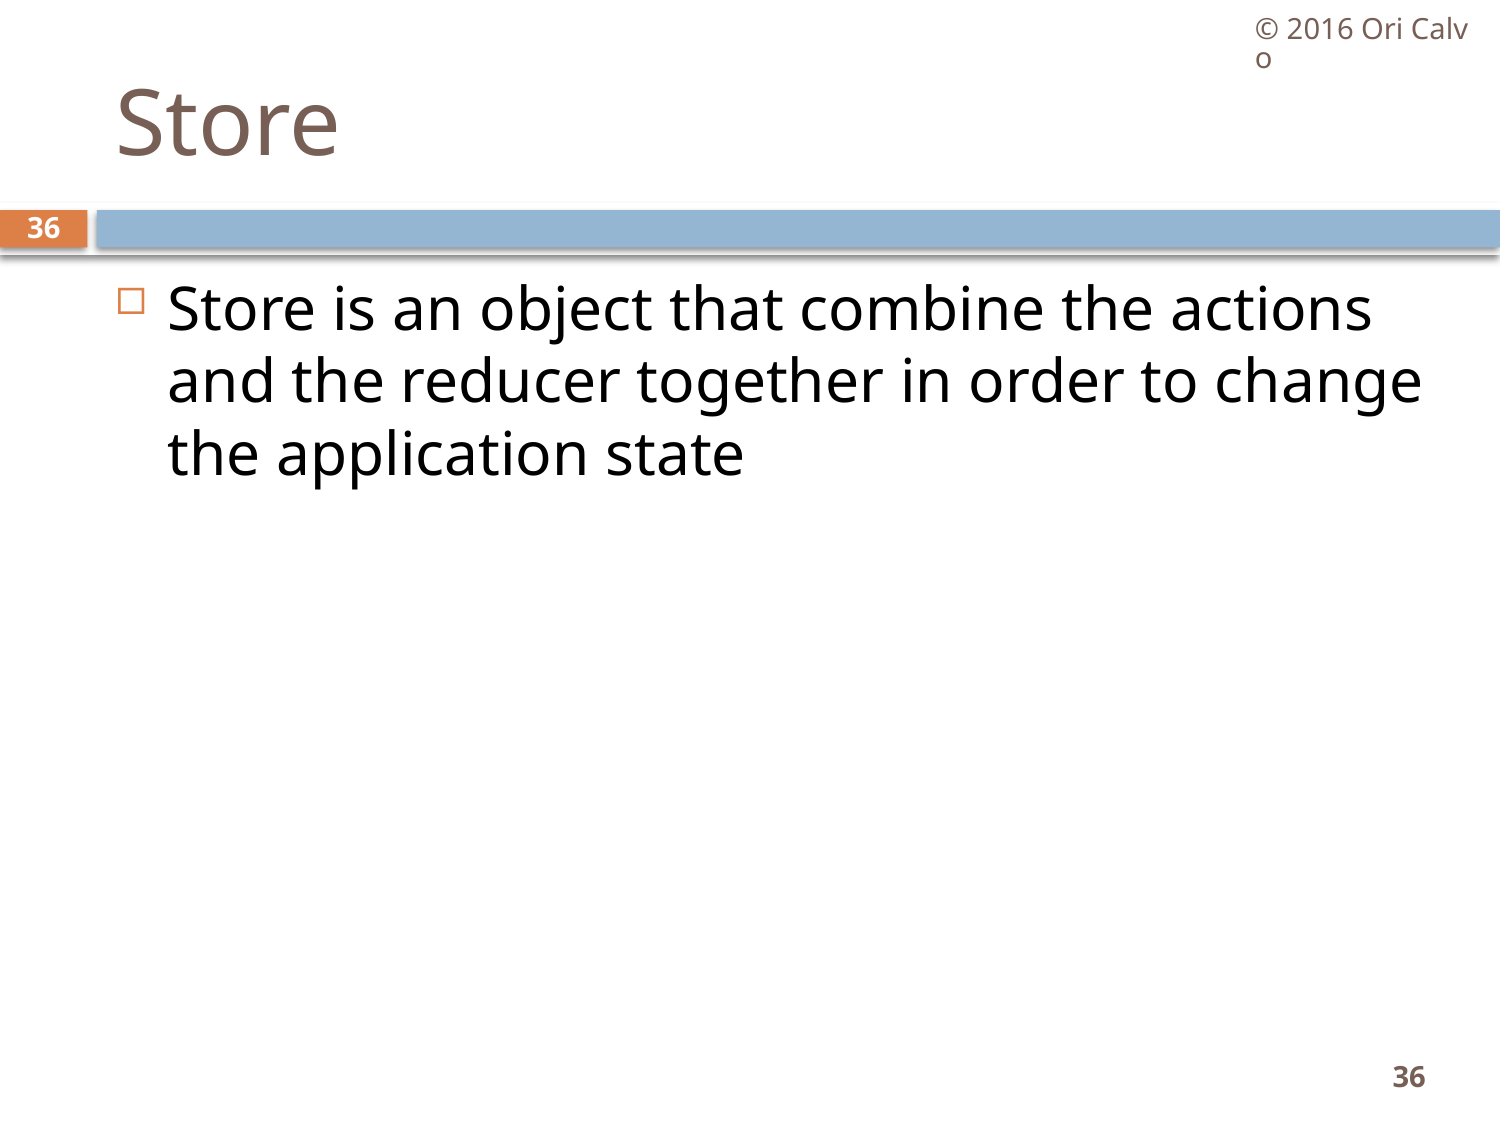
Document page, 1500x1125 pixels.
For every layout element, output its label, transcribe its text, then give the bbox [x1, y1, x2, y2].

footer © 2016 Ori Calvo [1240, 0, 1500, 60]
slide_number 36 [0, 208, 88, 249]
title Store [100, 37, 1438, 200]
list Store is an object that combine the actions and the reducer together in order to change the application state [100, 262, 1459, 528]
